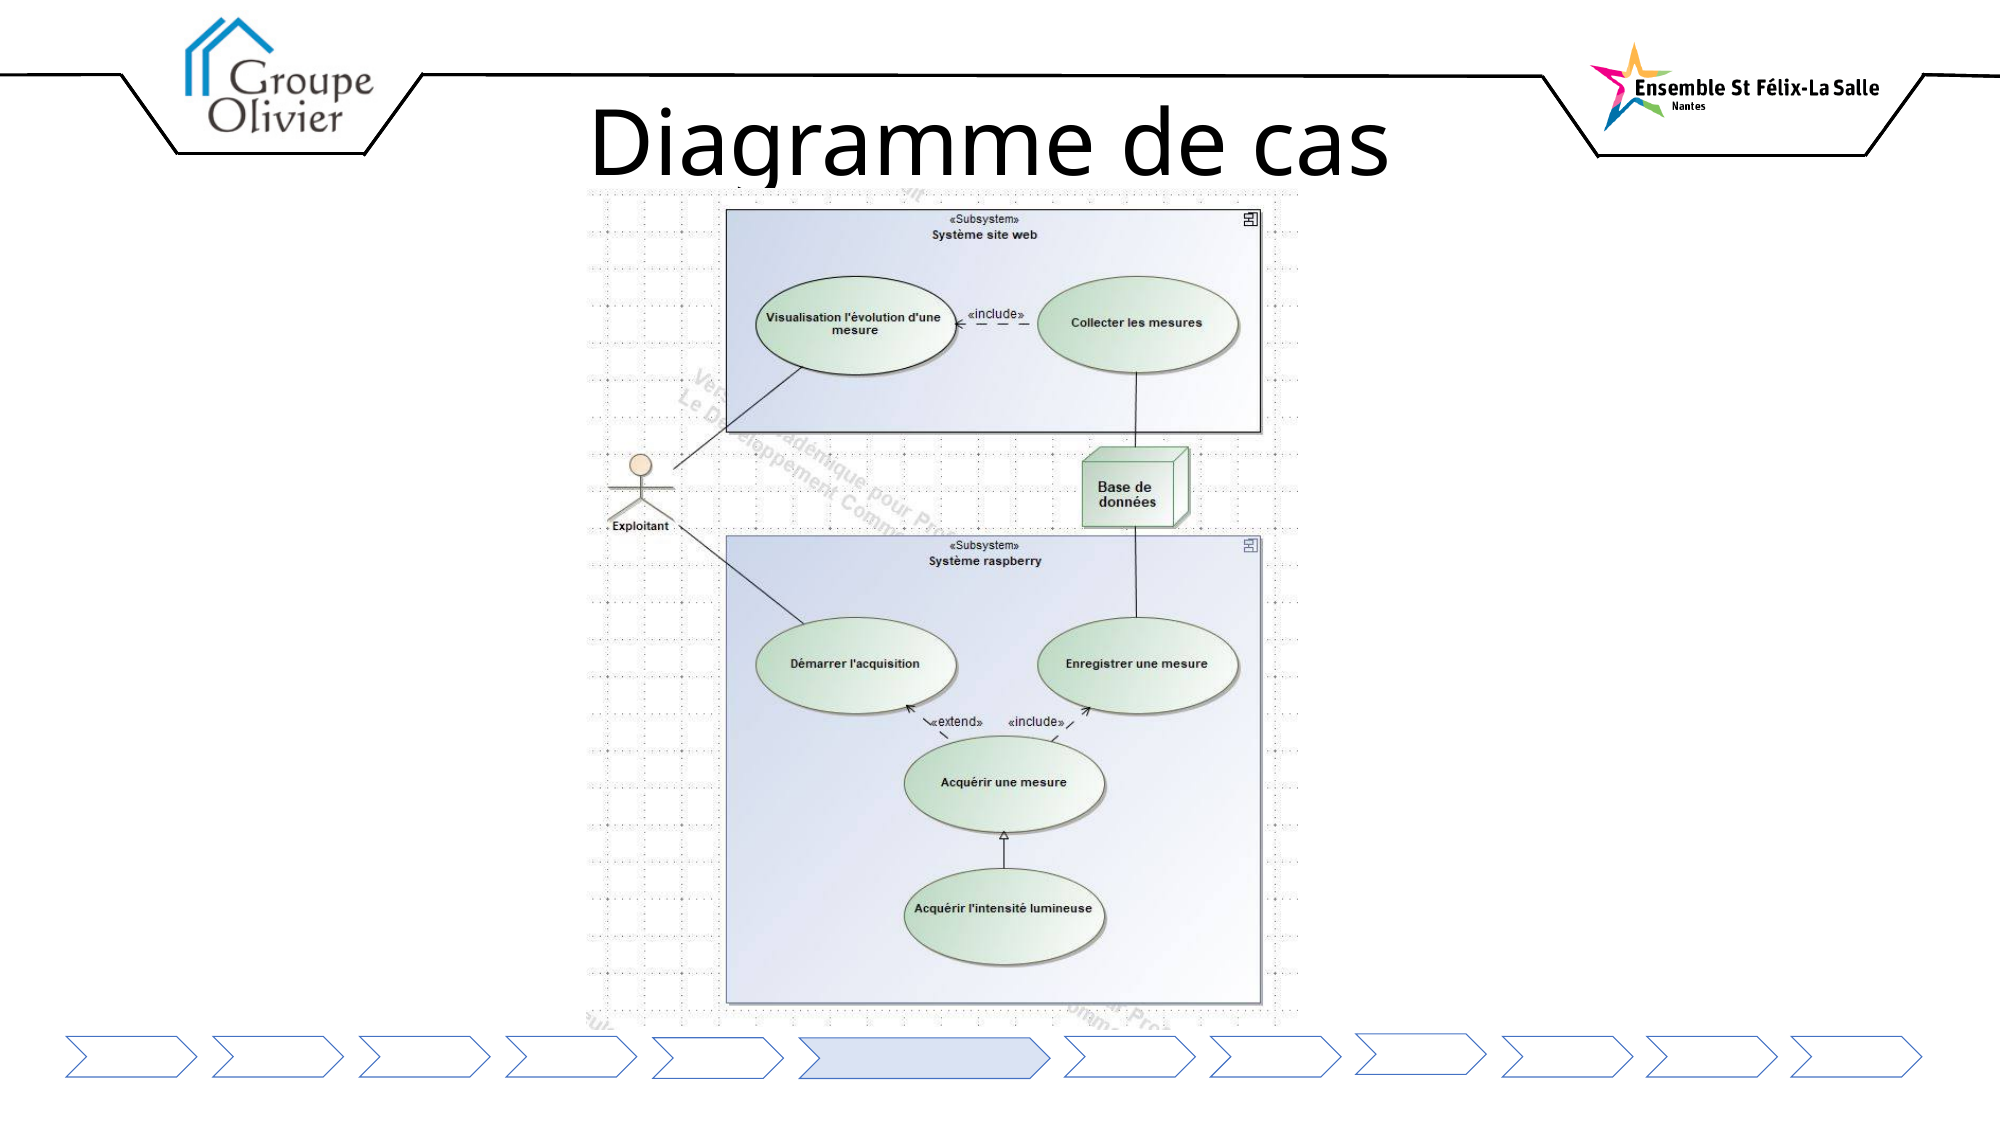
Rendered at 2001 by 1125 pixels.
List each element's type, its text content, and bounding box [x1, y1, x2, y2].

text_box [1501, 1035, 1634, 1078]
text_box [121, 74, 178, 155]
text_box [1354, 1033, 1488, 1075]
text_box [358, 1035, 491, 1078]
text_box Diagramme de cas d’utilisation [384, 77, 1596, 311]
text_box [1542, 76, 1599, 158]
text_box [1645, 1035, 1779, 1078]
picture [1588, 39, 1884, 133]
picture [586, 188, 1298, 1030]
text_box [504, 1035, 638, 1078]
picture [175, 10, 382, 139]
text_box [1865, 73, 1925, 156]
text_box [798, 1037, 1051, 1080]
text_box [363, 73, 424, 156]
text_box [651, 1037, 785, 1079]
text_box [1209, 1035, 1342, 1078]
text_box [1789, 1035, 1923, 1078]
text_box [64, 1035, 198, 1078]
text_box [211, 1035, 345, 1078]
text_box [1063, 1035, 1197, 1078]
